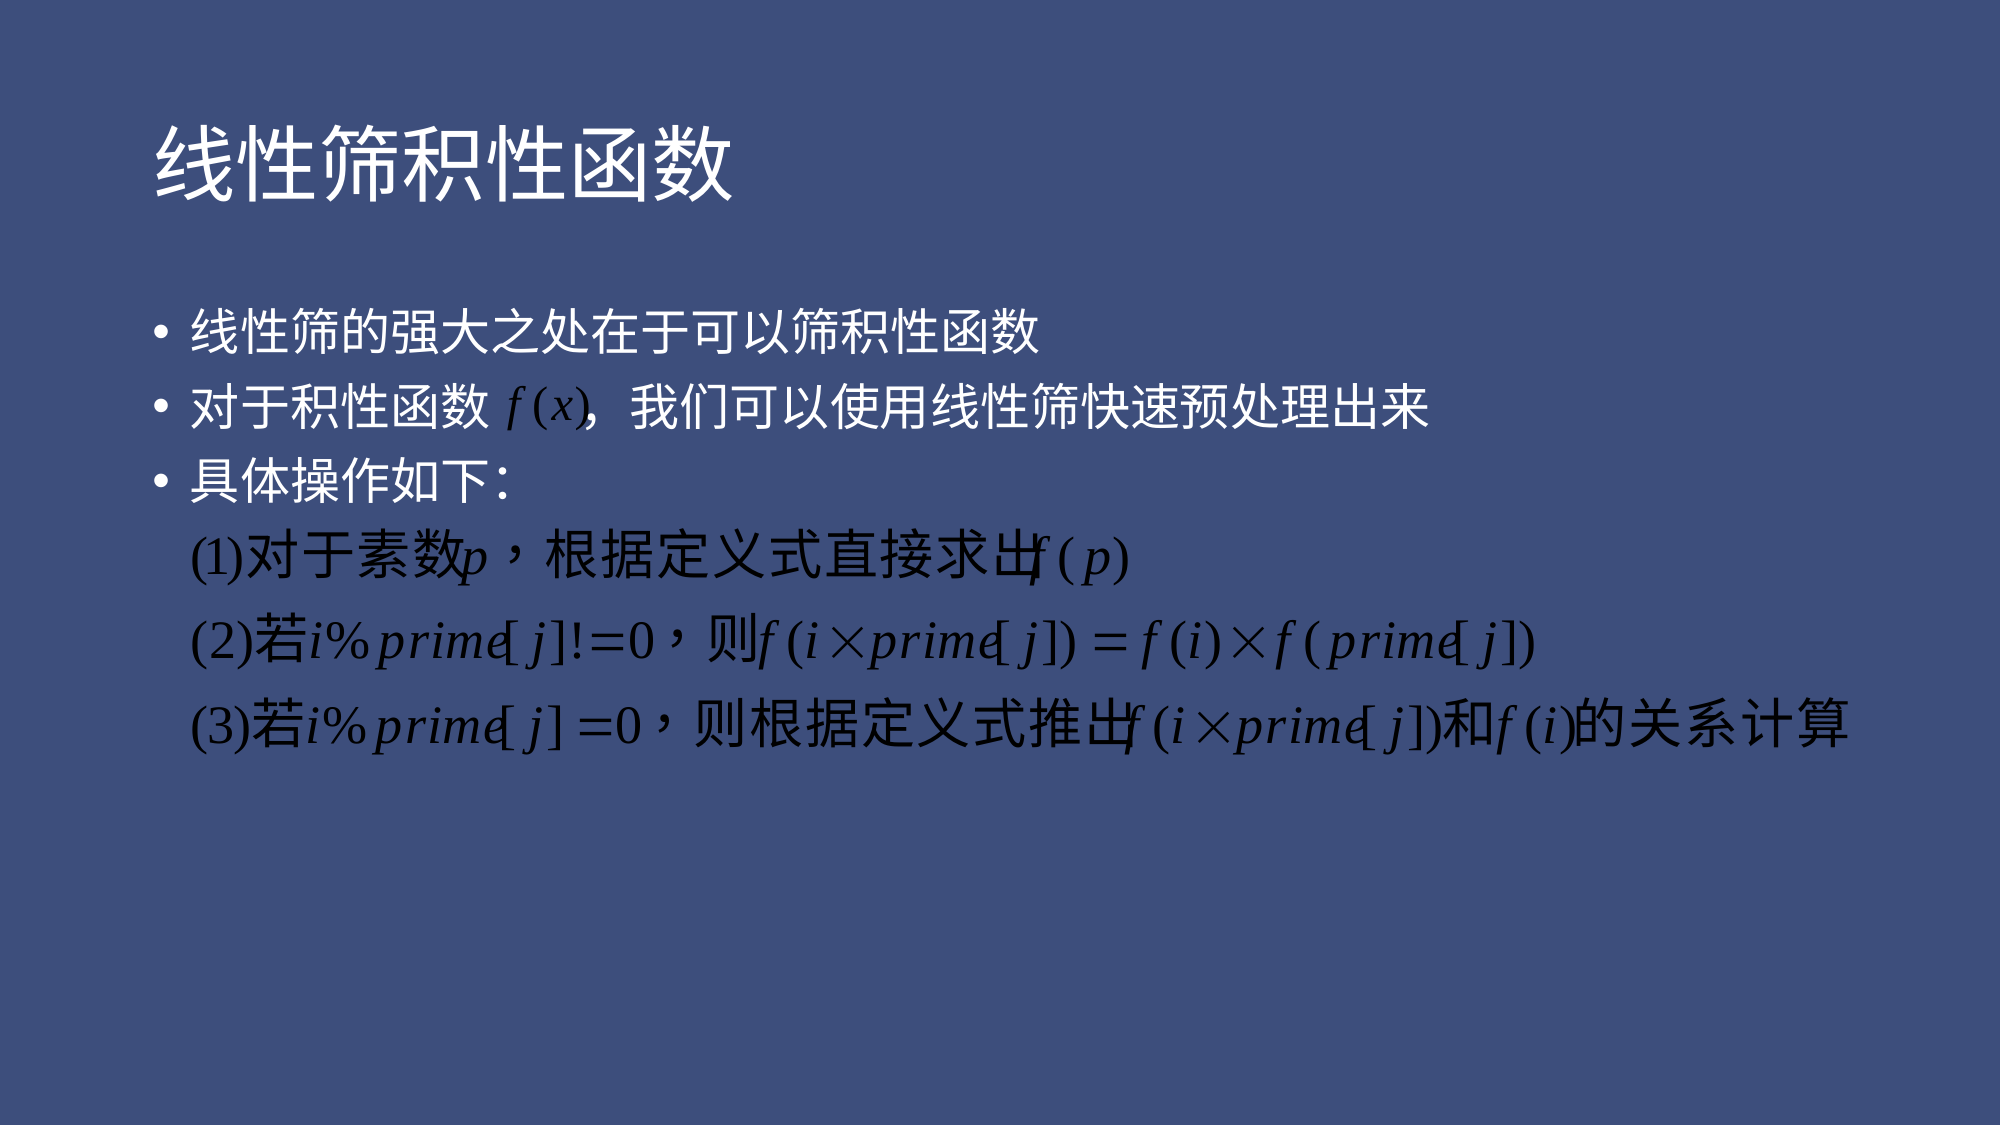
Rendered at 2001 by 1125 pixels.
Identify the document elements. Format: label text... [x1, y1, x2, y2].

title 线性筛积性函数 [137, 59, 1863, 278]
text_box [490, 376, 600, 442]
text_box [182, 518, 1852, 767]
list 线性筛的强大之处在于可以筛积性函数 对于积性函数 ，我们可以使用线性筛快速预处理出来 具体操作如下： [137, 299, 1863, 1014]
